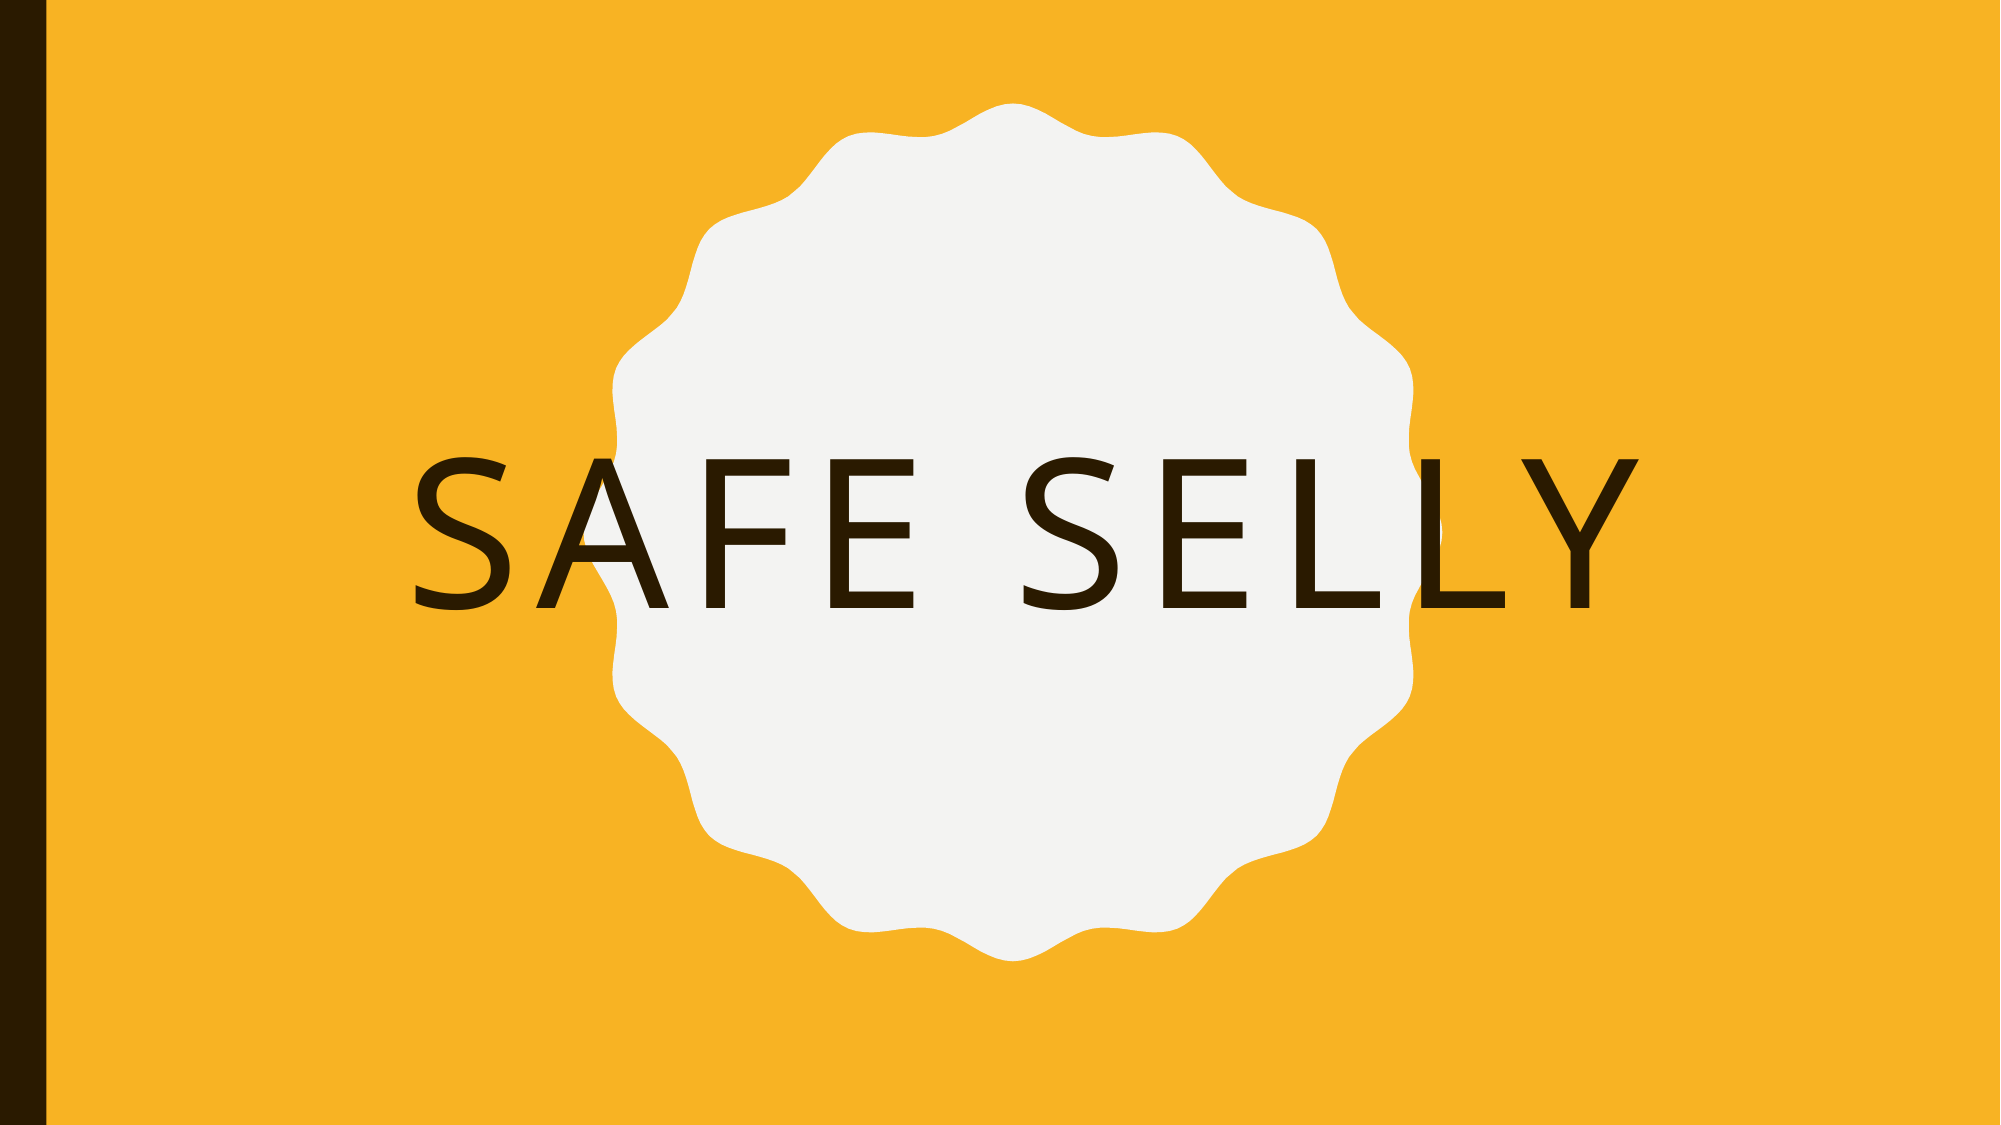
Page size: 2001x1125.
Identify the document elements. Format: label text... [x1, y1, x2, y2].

title Safe Selly [176, 180, 1870, 902]
